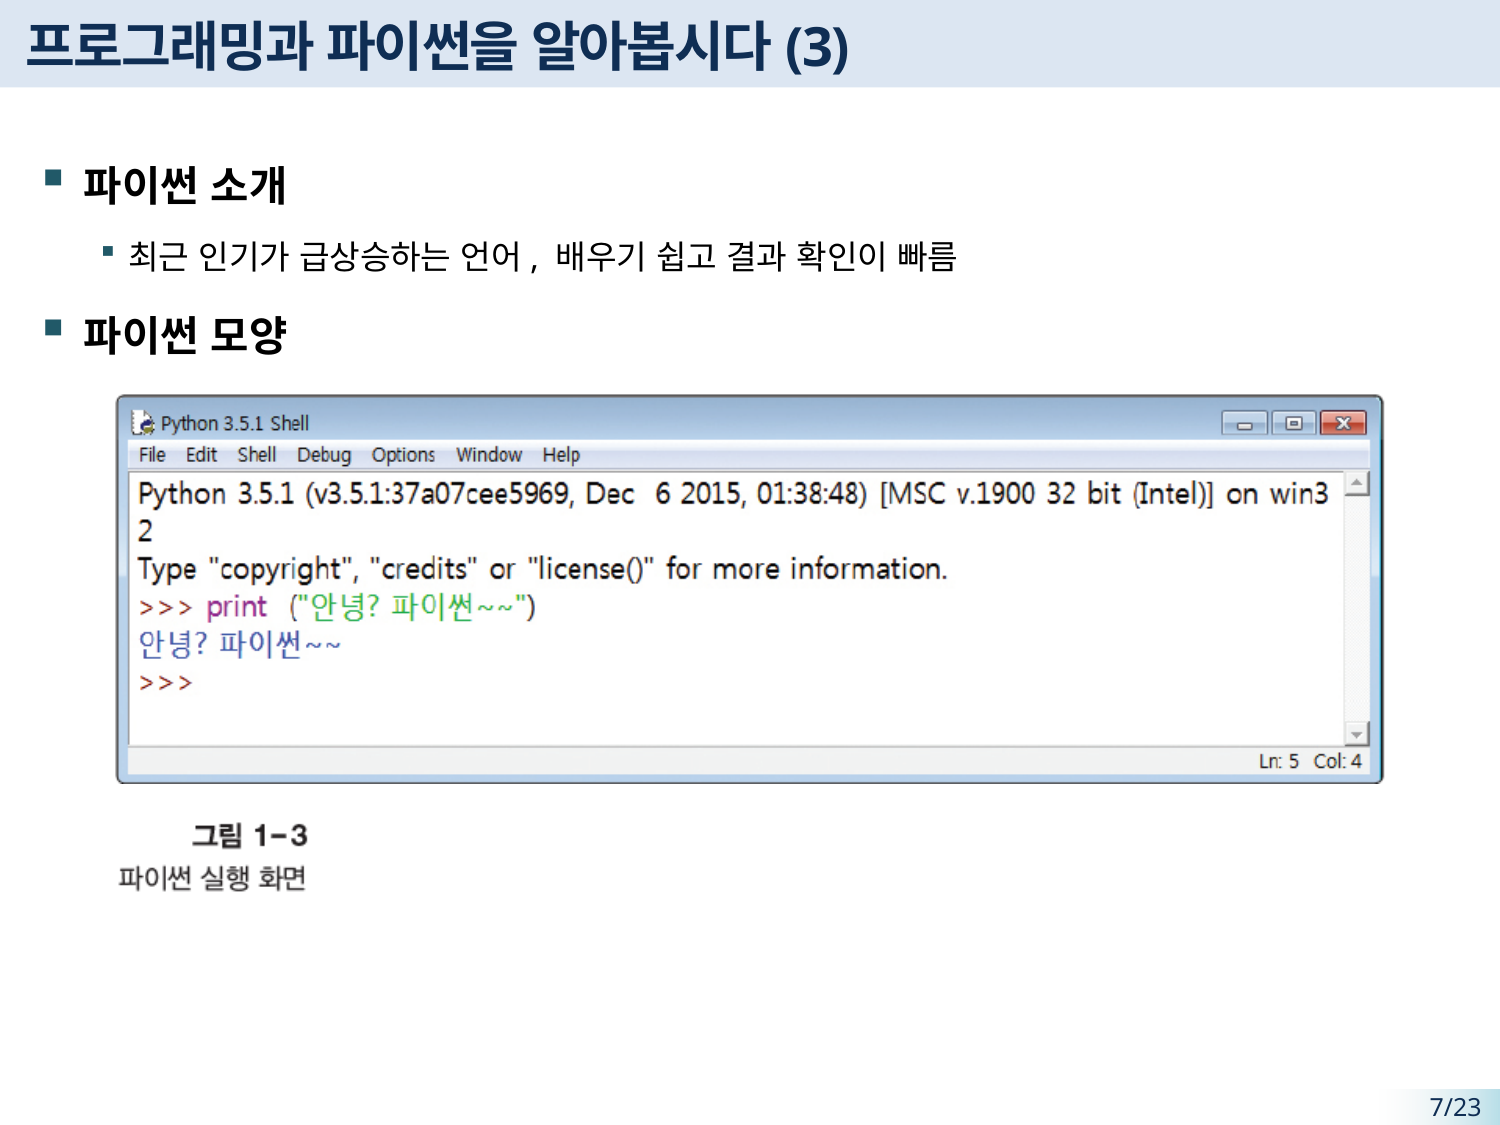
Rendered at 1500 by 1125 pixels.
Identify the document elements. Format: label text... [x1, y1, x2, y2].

list 파이썬 소개 최근 인기가 급상승하는 언어, 배우기 쉽고 결과 확인이 빠름 파이썬 모양 [10, 126, 1481, 1057]
picture [111, 814, 312, 902]
title 프로그래밍과 파이썬을 알아봅시다(3) [10, 5, 1288, 84]
picture [111, 389, 1389, 785]
